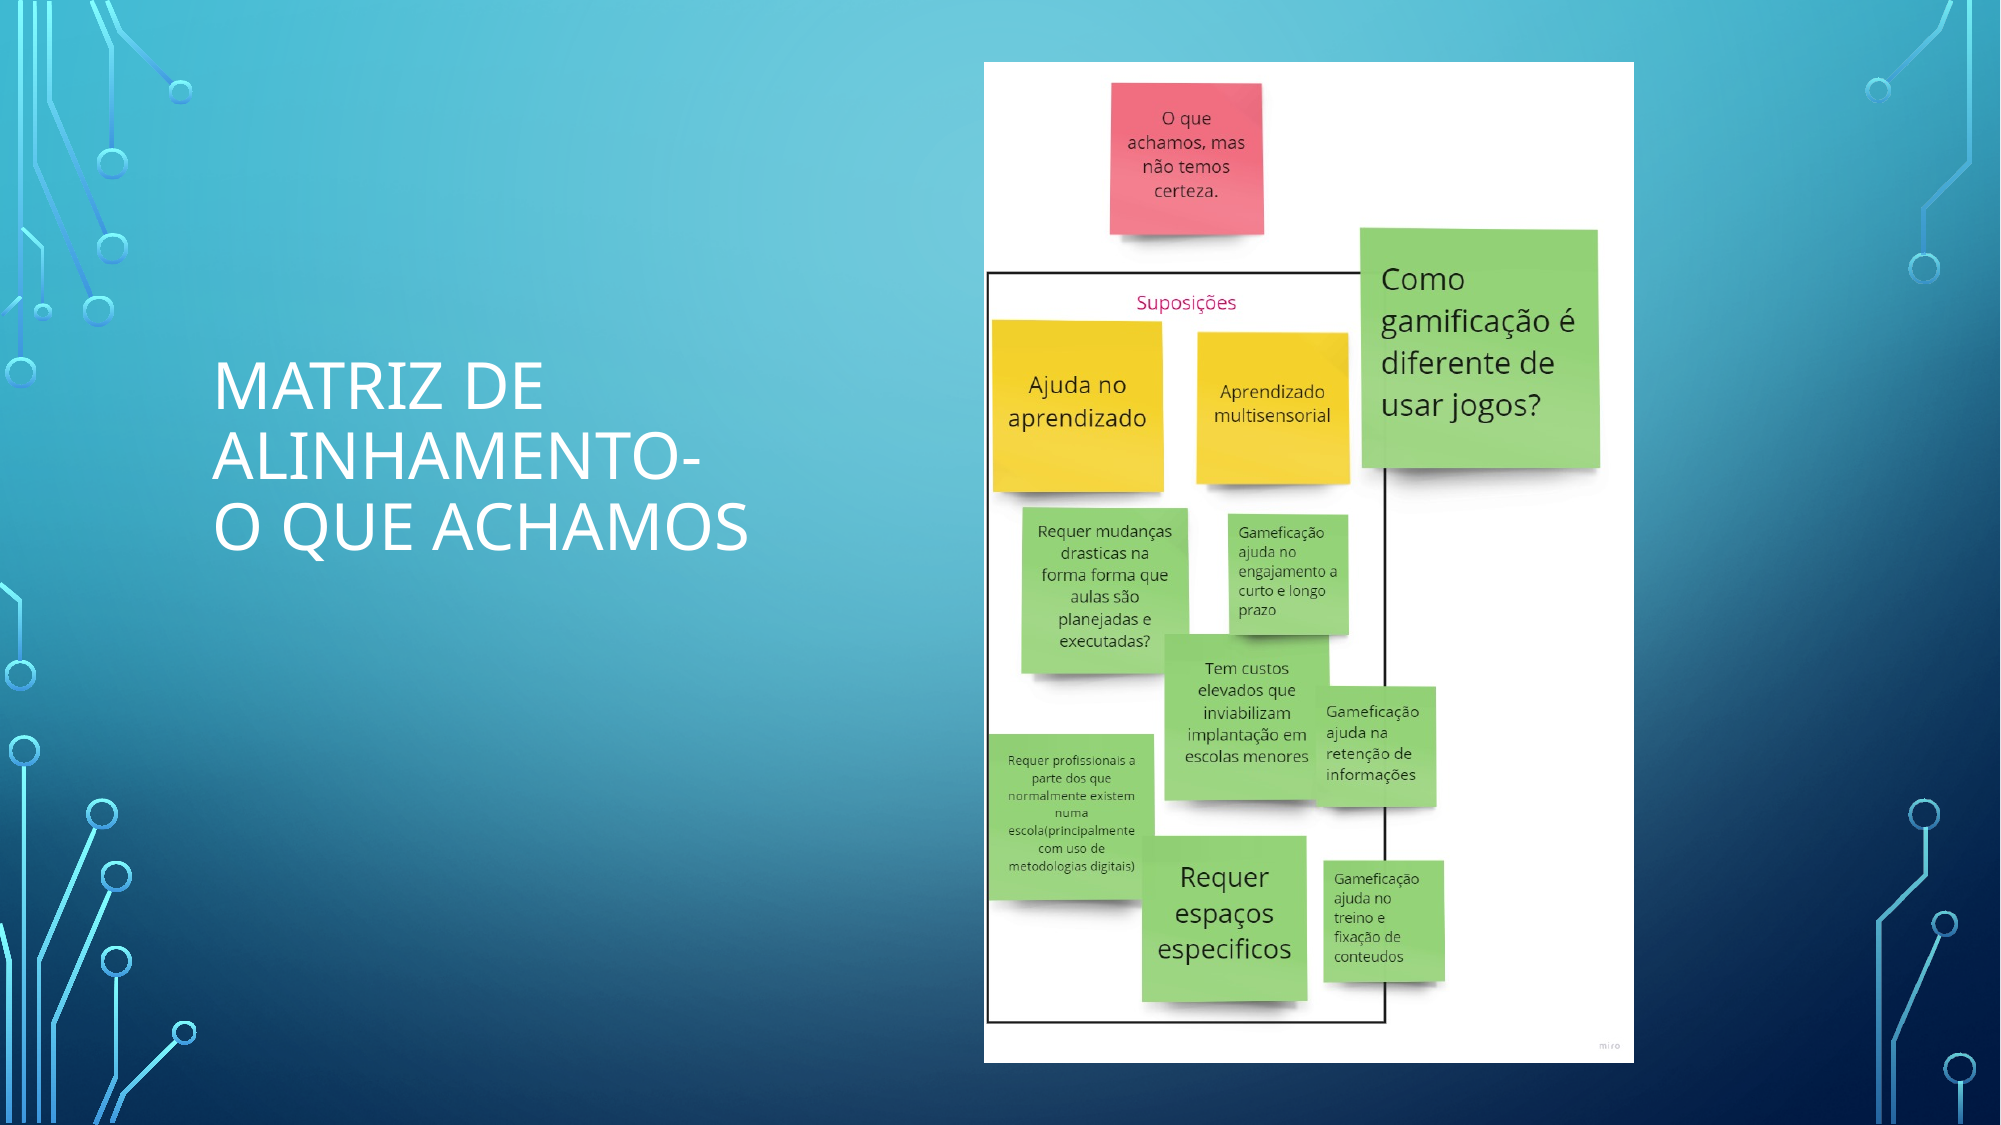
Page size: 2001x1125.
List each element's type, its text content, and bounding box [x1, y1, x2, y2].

title Matriz de alinhamento- o que achamos [197, 316, 775, 602]
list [983, 62, 1634, 1063]
